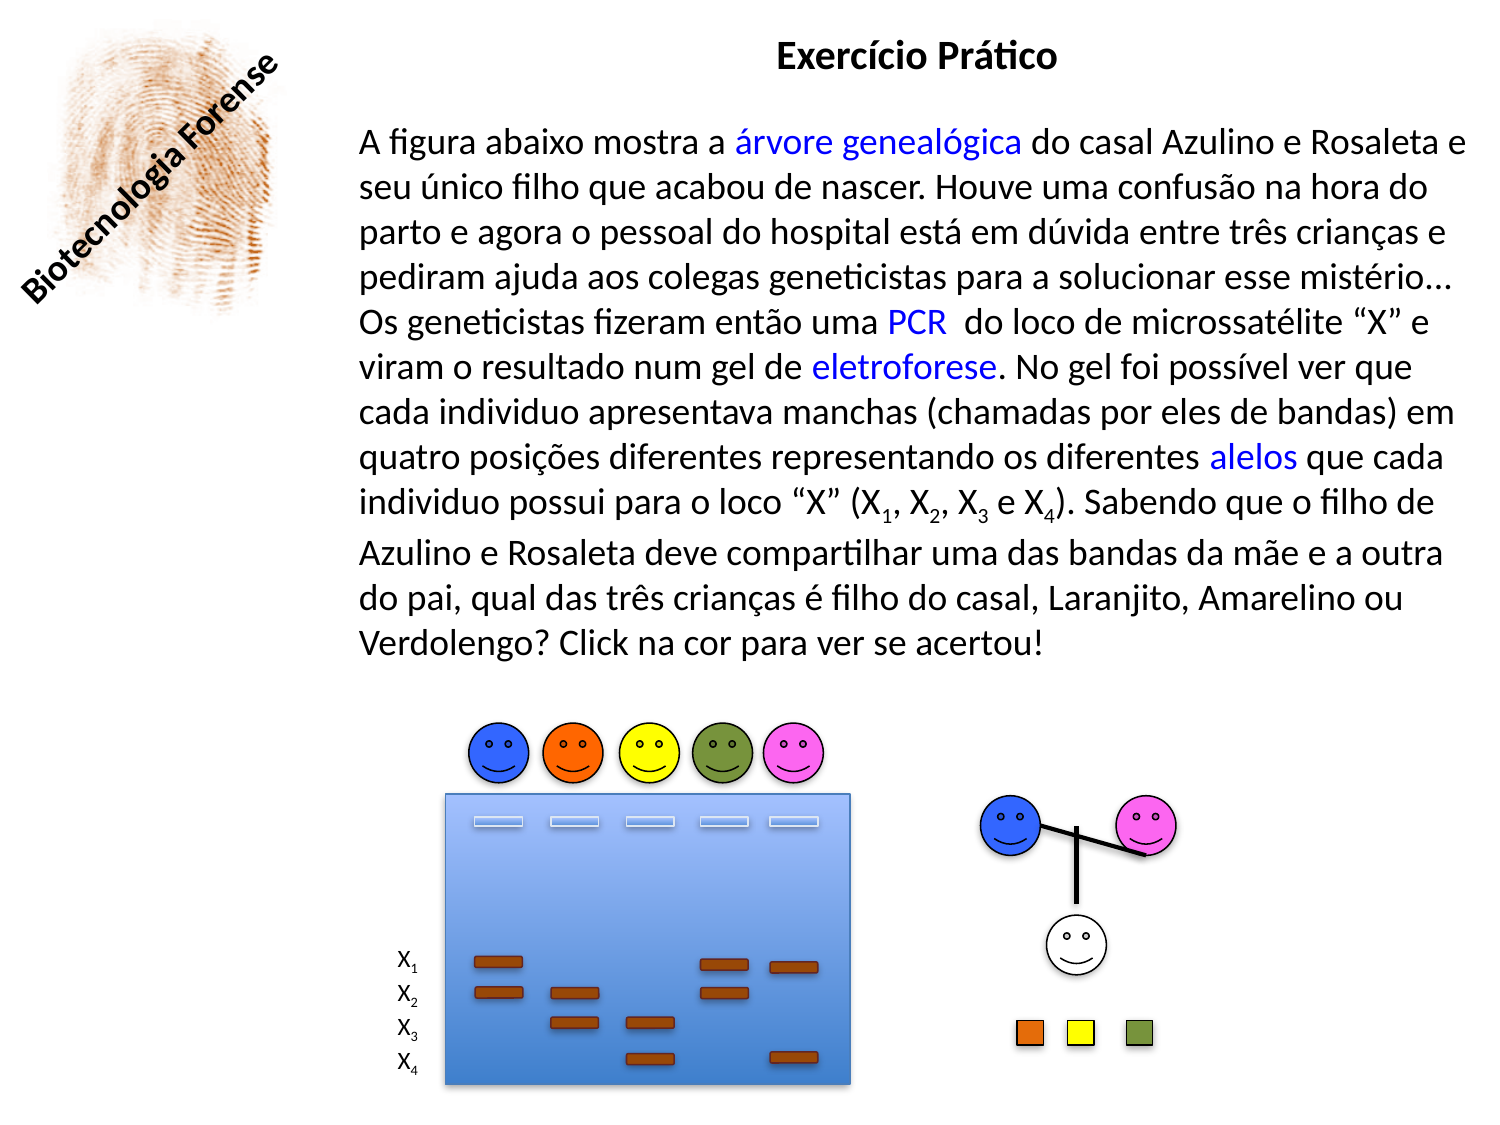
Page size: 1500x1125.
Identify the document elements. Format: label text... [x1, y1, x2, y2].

text_box A figura abaixo mostra a árvore genealógica do casal Azulino e Rosaleta e seu único filho que acabou de nascer. Houve uma confusão na hora do parto e agora o pessoal do hospital está em dúvida entre três crianças e pediram ajuda aos colegas geneticistas para a solucionar esse mistério... Os geneticistas fizeram então uma PCR do loco de microssatélite “X” e viram o resultado num gel de eletroforese. No gel foi possível ver que cada individuo apresentava manchas (chamadas por eles de bandas) em quatro posições diferentes representando os diferentes alelos que cada individuo possui para o loco “X” (X1, X2, X3 e X4). Sabendo que o filho de Azulino e Rosaleta deve compartilhar uma das bandas da mãe e a outra do pai, qual das três crianças é filho do casal, Laranjito, Amarelino ou Verdolengo? Click na cor para ver se acertou! [344, 109, 1500, 671]
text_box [0, 19, 339, 331]
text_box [381, 722, 1177, 1085]
text_box Exercício Prático [363, 21, 1471, 86]
